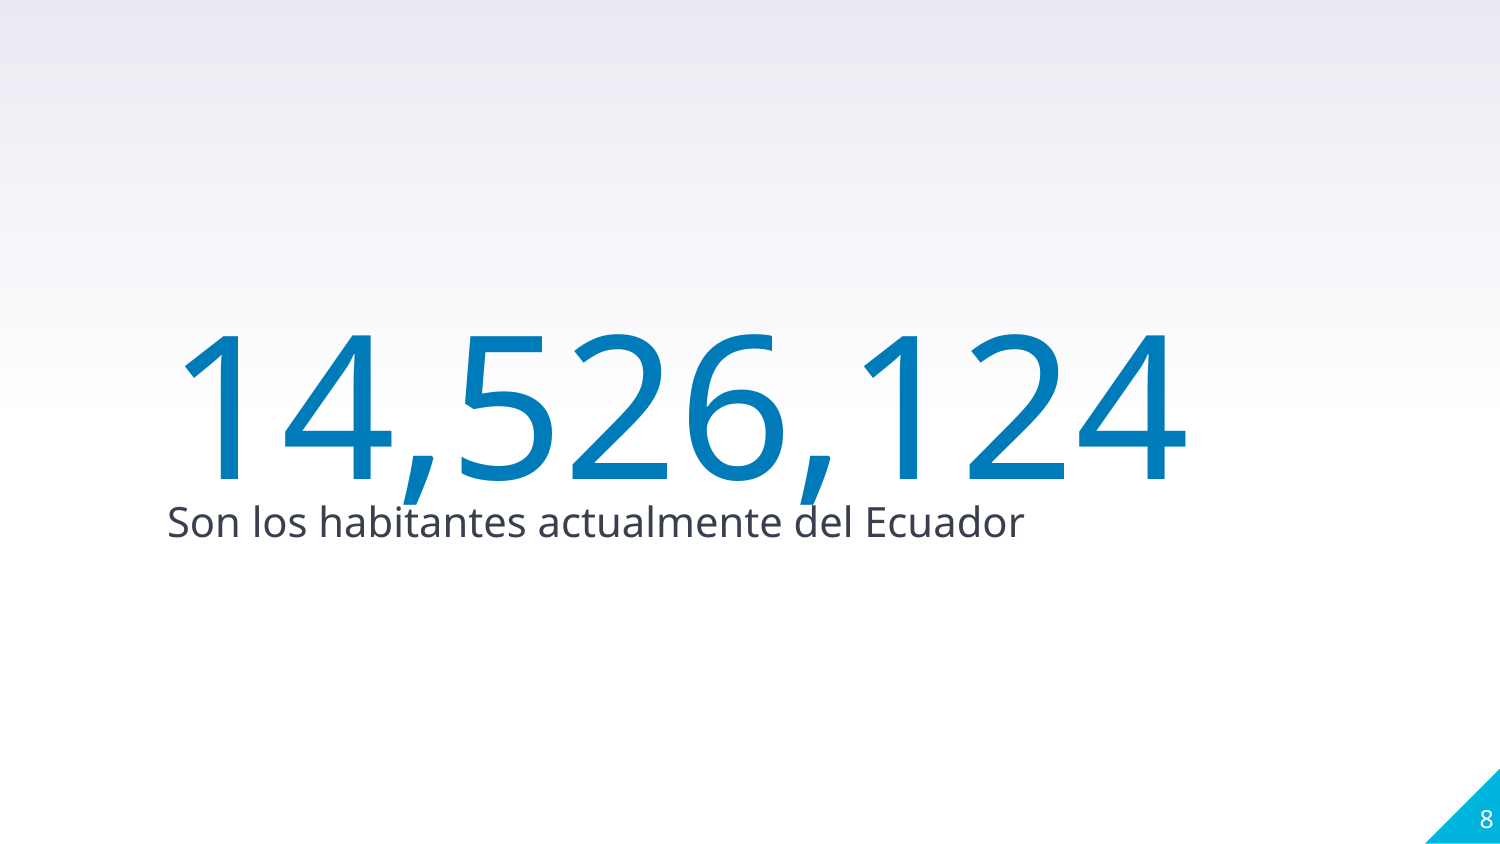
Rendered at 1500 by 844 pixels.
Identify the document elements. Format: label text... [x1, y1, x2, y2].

subtitle Son los habitantes actualmente del Ecuador [167, 490, 1388, 620]
slide_number 8 [1418, 760, 1494, 838]
title 14,526,124 [167, 305, 1388, 490]
